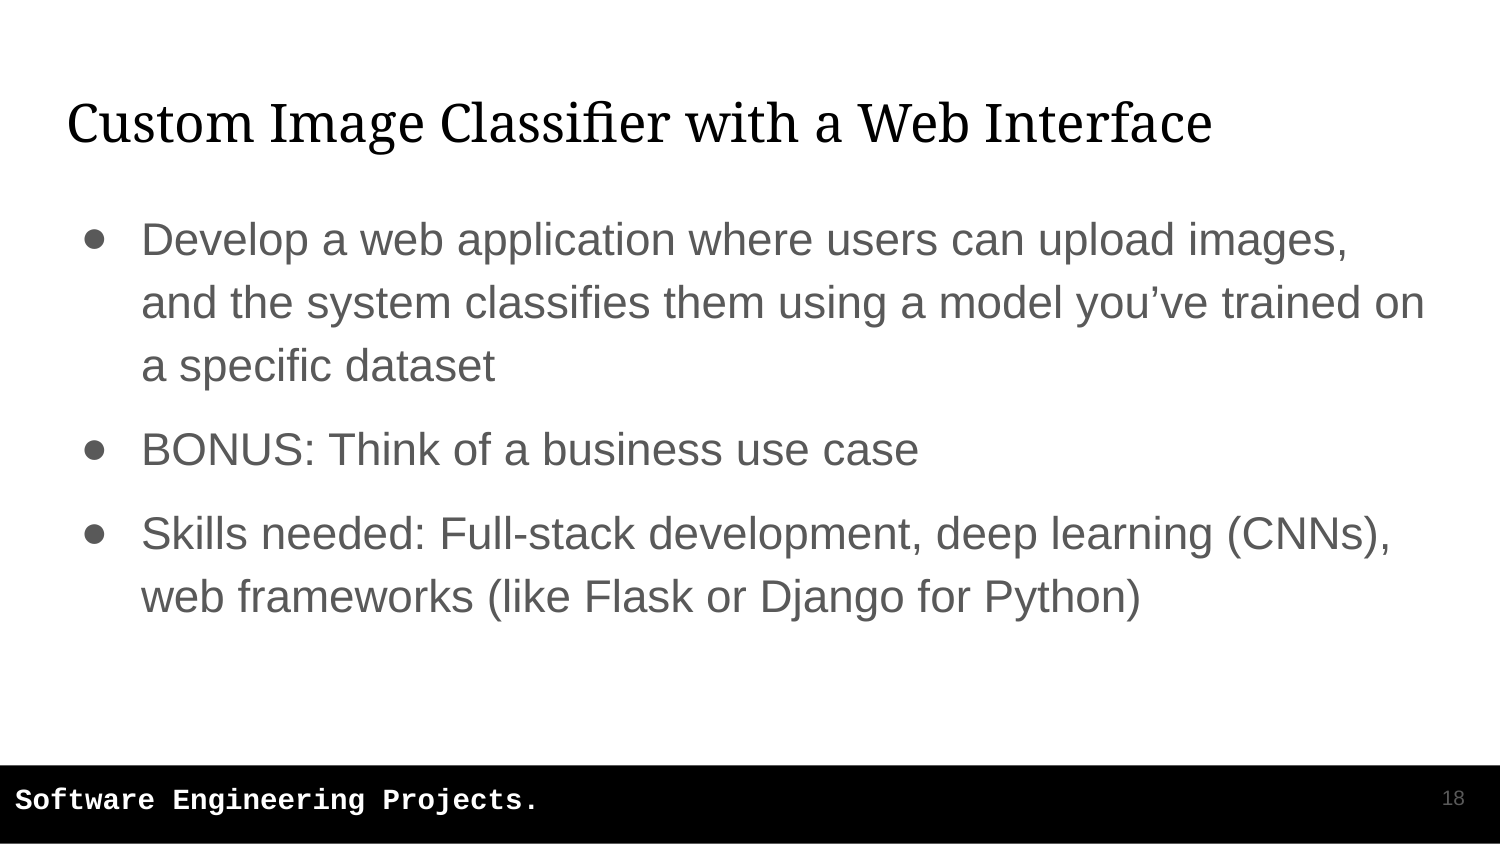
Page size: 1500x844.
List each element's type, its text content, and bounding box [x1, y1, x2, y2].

text_box Software Engineering Projects. [0, 765, 1500, 844]
slide_number ‹#› [1389, 764, 1480, 830]
title Custom Image Classifier with a Web Interface [51, 74, 1449, 169]
list Develop a web application where users can upload images, and the system classifies them using a model you’ve trained on a specific dataset BONUS: Think of a business use case Skills needed: Full-stack development, deep learning (CNNs), web frameworks (like Flask or Django for Python) [51, 186, 1449, 729]
